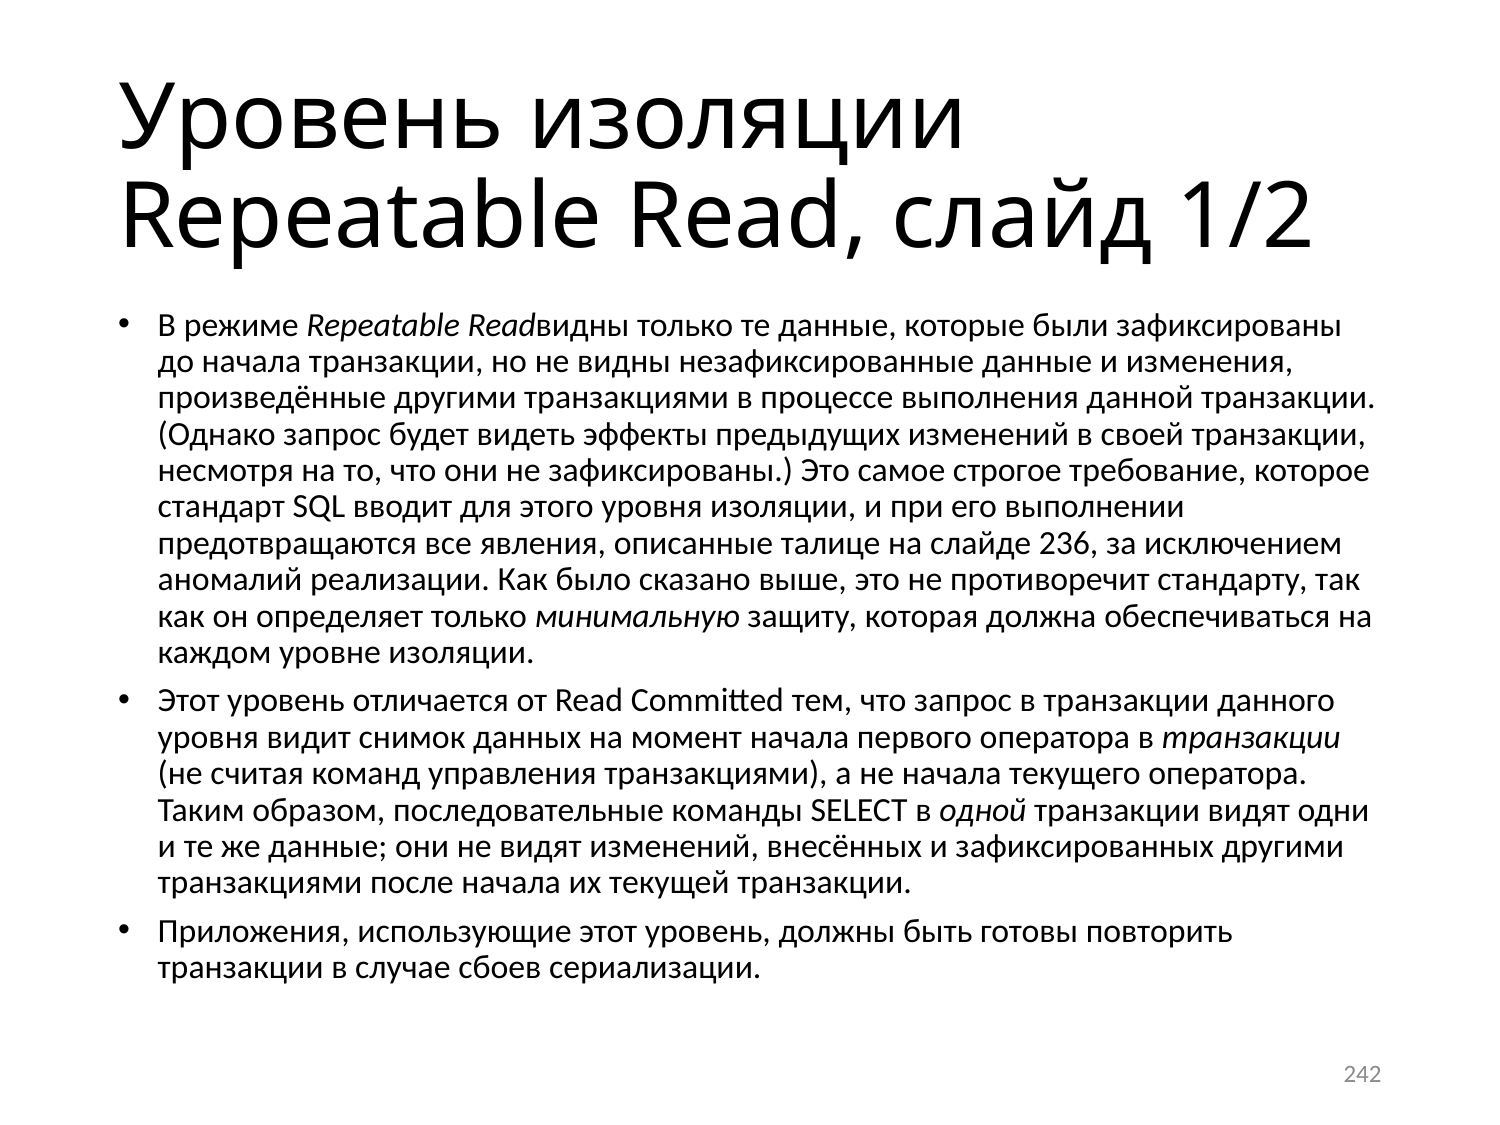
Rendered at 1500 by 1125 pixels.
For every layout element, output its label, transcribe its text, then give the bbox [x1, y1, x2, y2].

title Уровень изоляции Repeatable Read, слайд 1/2 [103, 59, 1397, 278]
list В режиме Repeatable Readвидны только те данные, которые были зафиксированы до начала транзакции, но не видны незафиксированные данные и изменения, произведённые другими транзакциями в процессе выполнения данной транзакции. (Однако запрос будет видеть эффекты предыдущих изменений в своей транзакции, несмотря на то, что они не зафиксированы.) Это самое строгое требование, которое стандарт SQL вводит для этого уровня изоляции, и при его выполнении предотвращаются все явления, описанные талице на слайде 236, за исключением аномалий реализации. Как было сказано выше, это не противоречит стандарту, так как он определяет только минимальную защиту, которая должна обеспечиваться на каждом уровне изоляции. Этот уровень отличается от Read Committed тем, что запрос в транзакции данного уровня видит снимок данных на момент начала первого оператора в транзакции (не считая команд управления транзакциями), а не начала текущего оператора. Таким образом, последовательные команды select в одной транзакции видят одни и те же данные; они не видят изменений, внесённых и зафиксированных другими транзакциями после начала их текущей транзакции. Приложения, использующие этот уровень, должны быть готовы повторить транзакции в случае сбоев сериализации. [103, 299, 1397, 1014]
slide_number 242 [1059, 1042, 1397, 1103]
